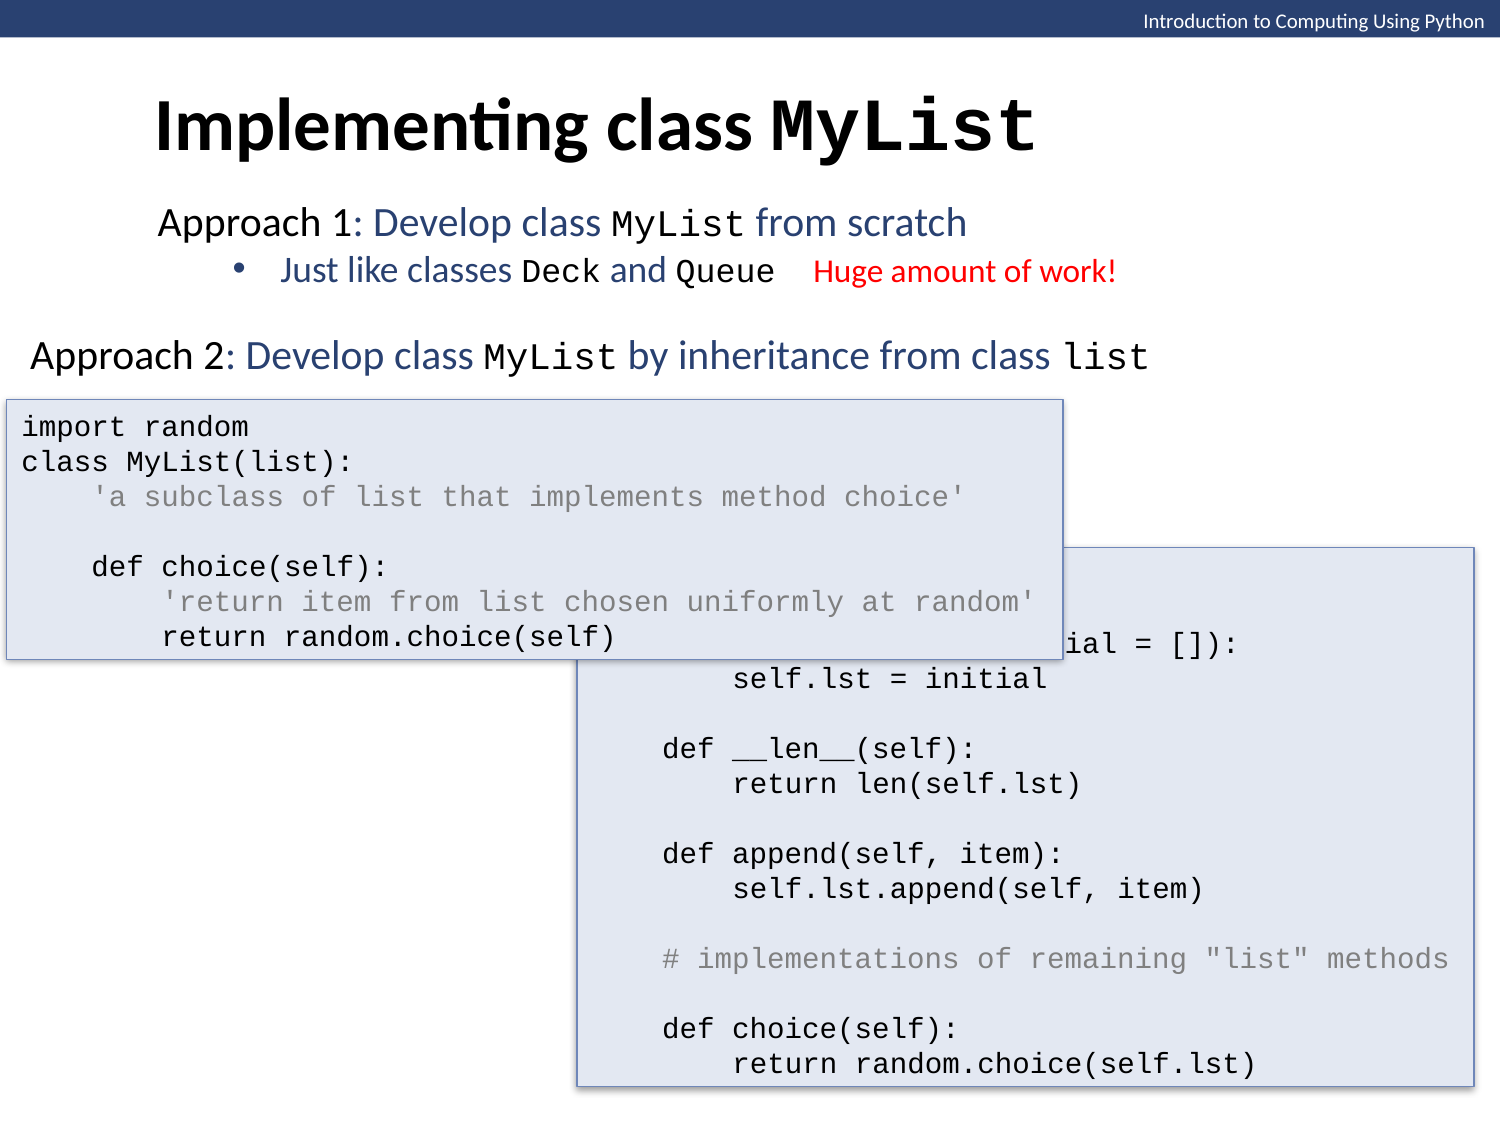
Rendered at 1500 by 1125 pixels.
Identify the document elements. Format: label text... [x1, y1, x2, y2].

text_box Approach 2: Develop class MyList by inheritance from class list [15, 320, 1166, 386]
text_box Introduction to Computing Using Python [1425, 0, 1500, 40]
text_box Huge amount of work! [798, 241, 1134, 297]
text_box [0, 0, 139, 38]
text_box Approach 1: Develop class MyList from scratch Just like classes Deck and Queue [142, 187, 983, 298]
text_box Implementing class MyList [139, 0, 1425, 242]
text_box import random class MyList(list): 'a subclass of list that implements method choice' def choice(self): 'return item from list chosen uniformly at random' return random.choice(self) [6, 399, 1064, 660]
text_box import random class MyList: def __init__(self, initial = []): self.lst = initial def __len__(self): return len(self.lst) def append(self, item): self.lst.append(self, item) # implementations of remaining "list" methods def choice(self): return random.choice(self.lst) [576, 547, 1475, 1087]
